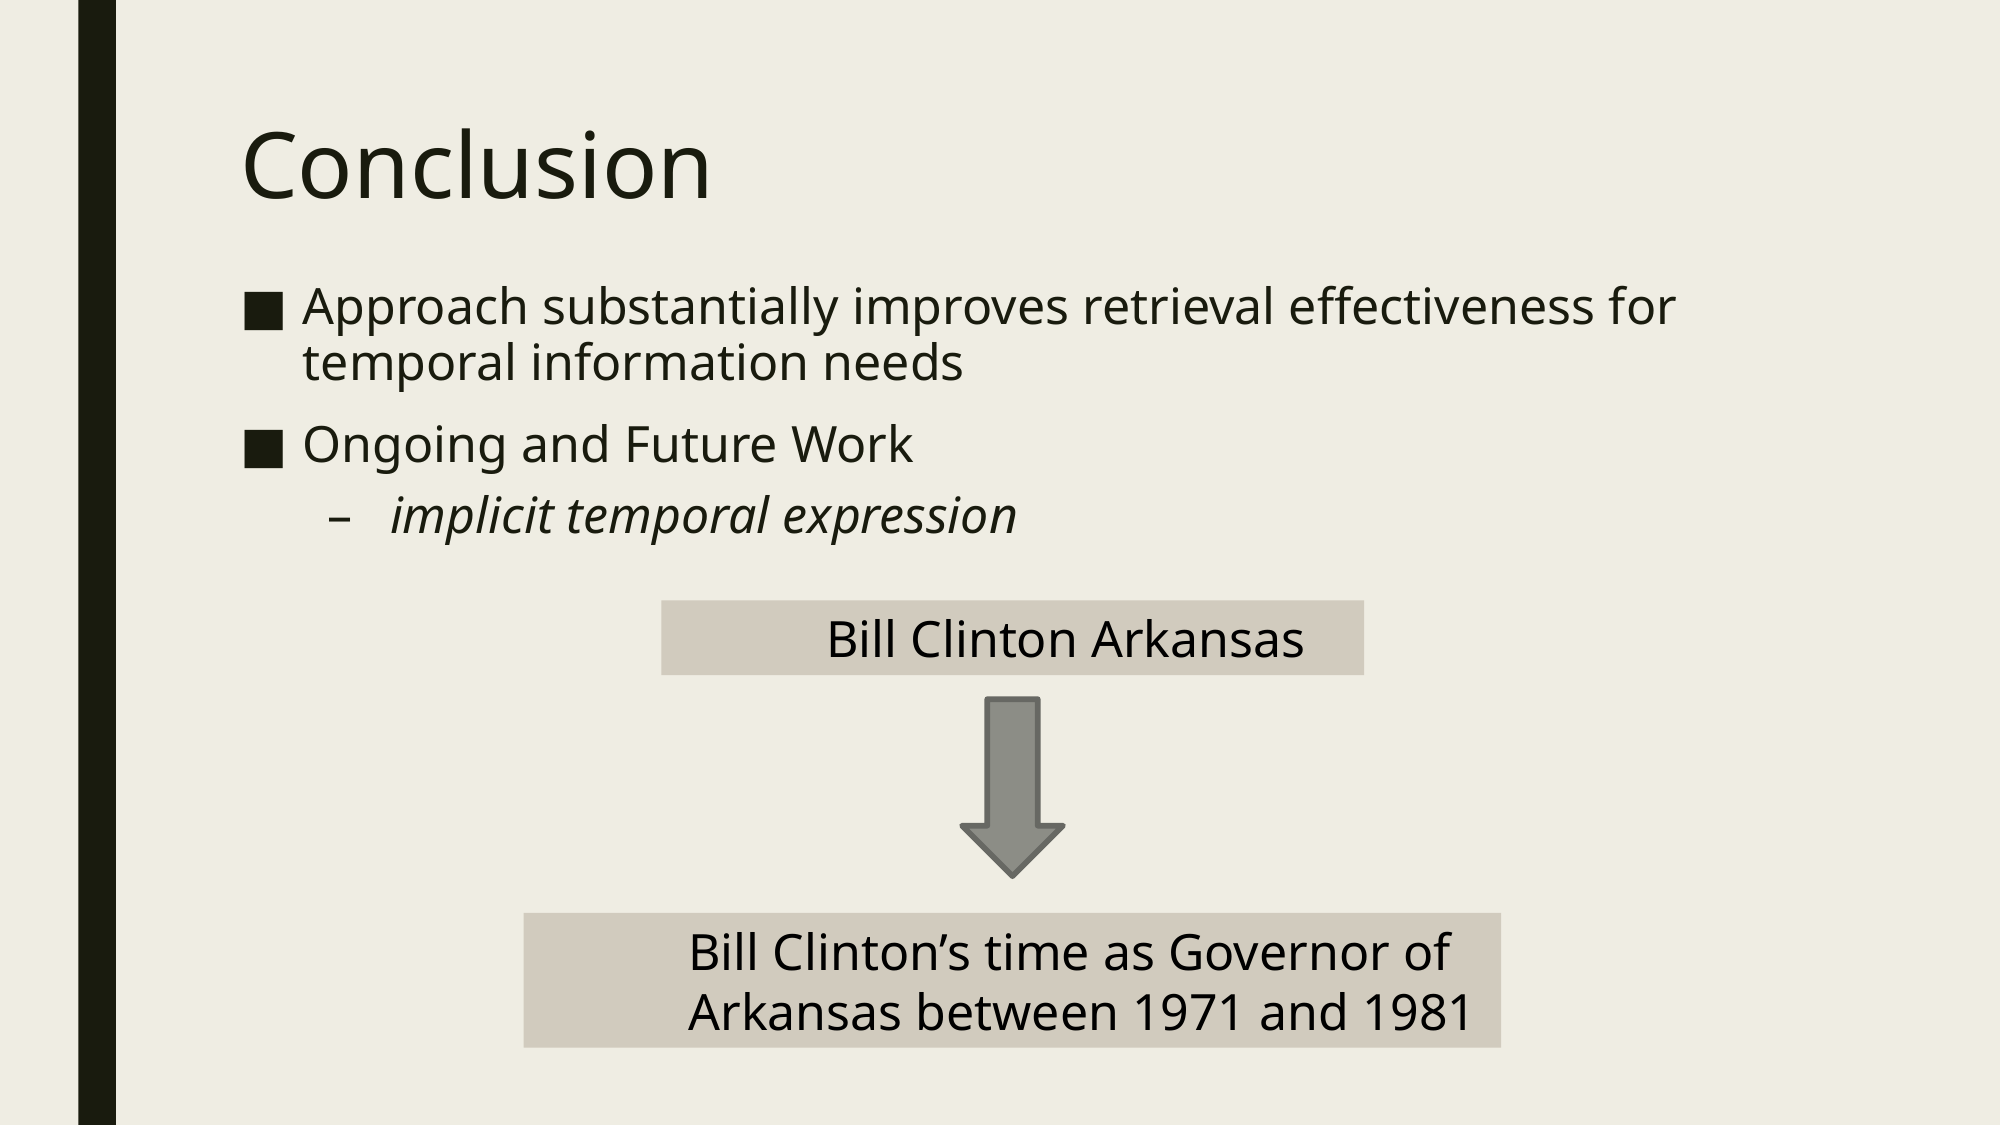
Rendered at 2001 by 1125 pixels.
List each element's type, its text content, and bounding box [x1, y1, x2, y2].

text_box [959, 696, 1066, 880]
title Conclusion [225, 112, 1800, 357]
text_box Bill Clinton Arkansas [661, 600, 1365, 676]
text_box Bill Clinton’s time as Governor of Arkansas between 1971 and 1981 [523, 912, 1502, 1048]
list Approach substantially improves retrieval effectiveness for temporal information needs Ongoing and Future Work implicit temporal expression [225, 271, 1762, 557]
